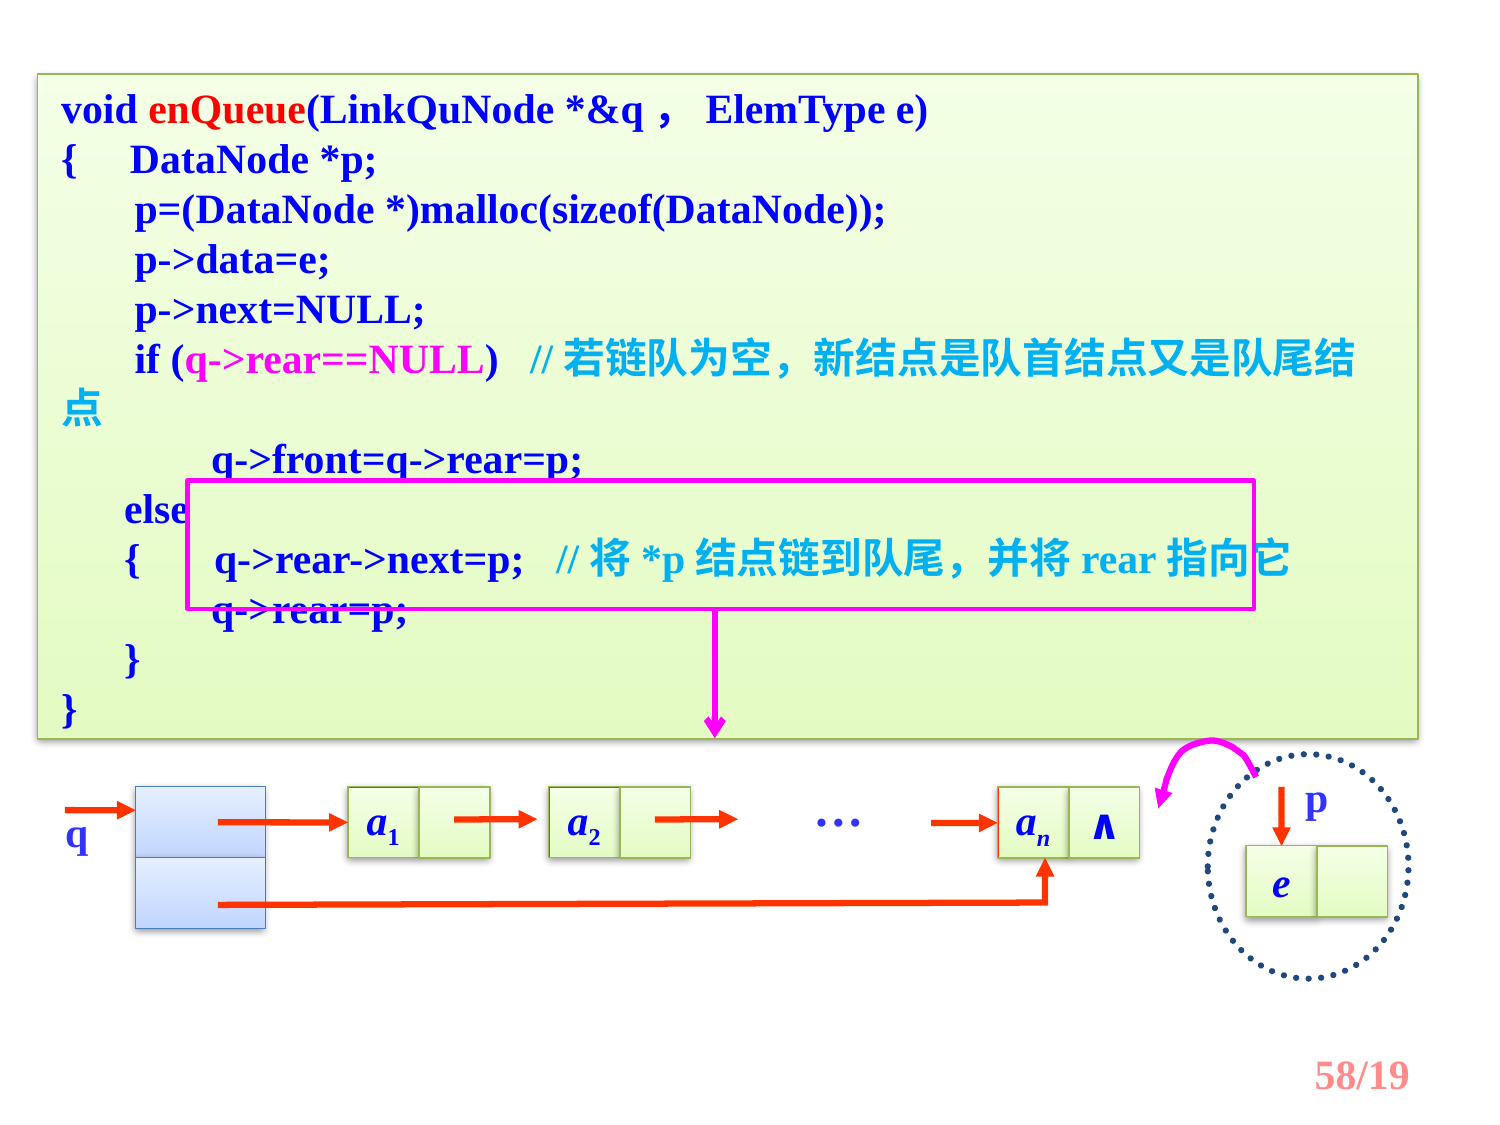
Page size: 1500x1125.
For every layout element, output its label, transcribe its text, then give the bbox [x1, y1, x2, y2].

text_box void enQueue(LinkQuNode *&q，ElemType e) { DataNode *p; p=(DataNode *)malloc(sizeof(DataNode)); p->data=e; p->next=NULL; if (q->rear==NULL) //若链队为空，新结点是队首结点又是队尾结点 q->front=q->rear=p; else { q->rear->next=p; //将*p结点链到队尾，并将rear指向它 q->rear=p; } } [37, 73, 1419, 740]
slide_number /19 [1074, 1042, 1425, 1103]
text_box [40, 480, 1409, 979]
